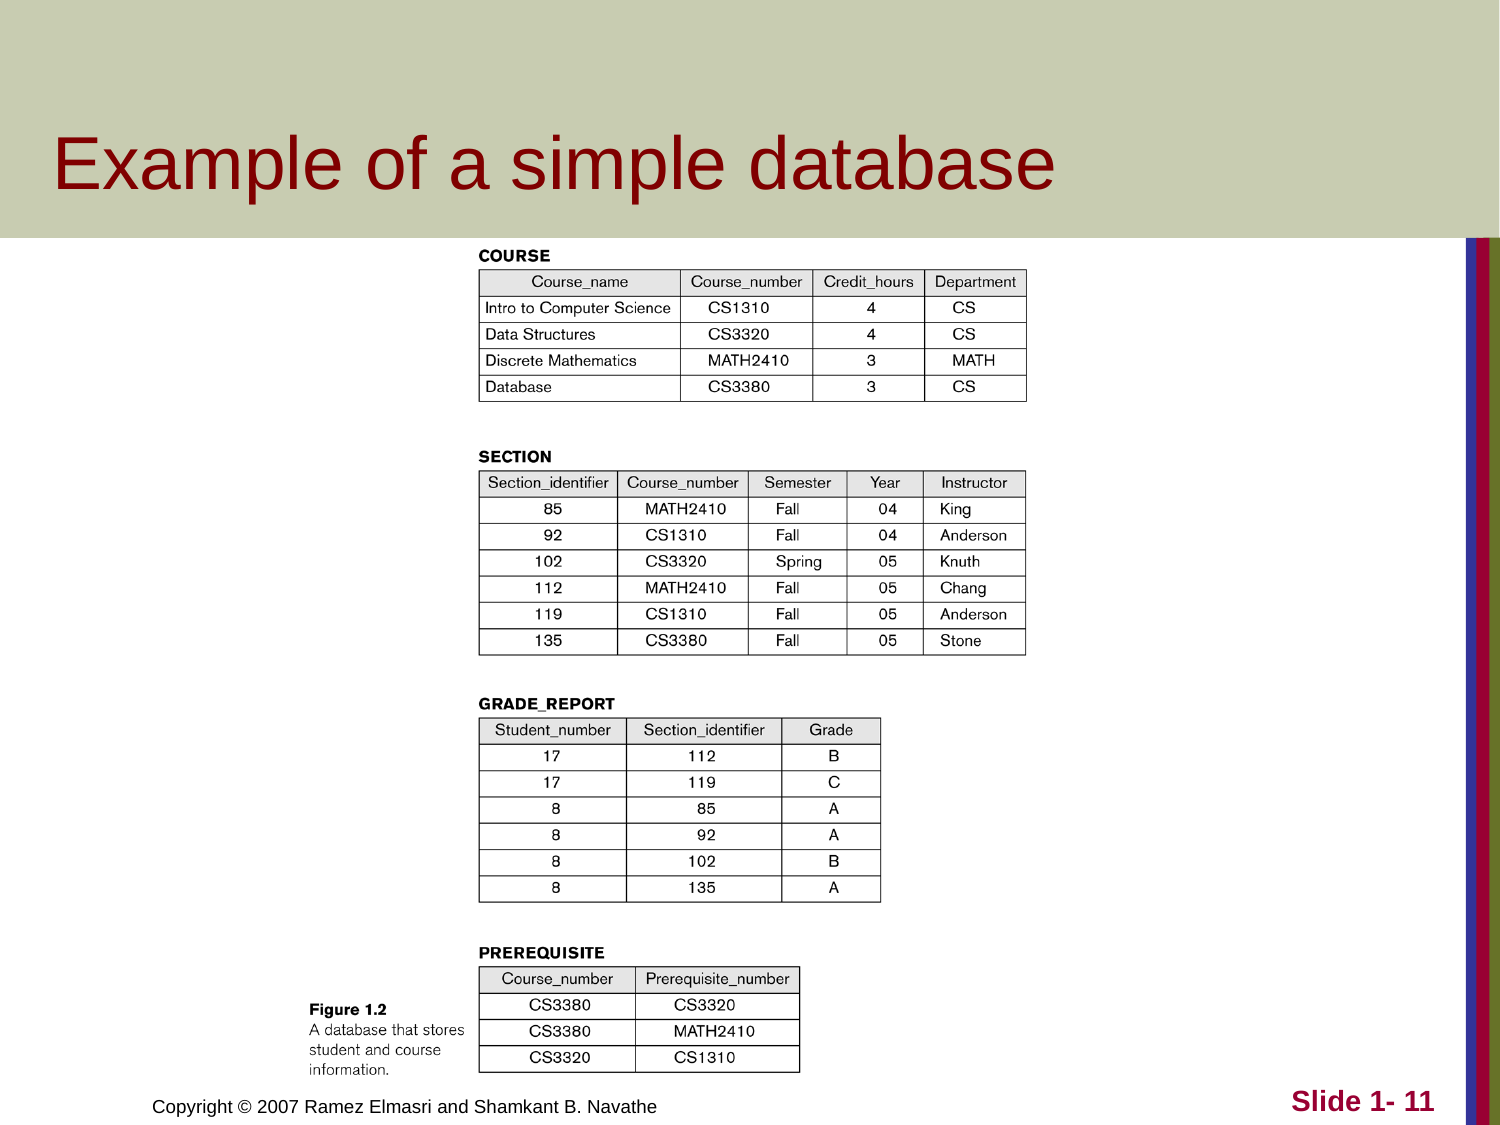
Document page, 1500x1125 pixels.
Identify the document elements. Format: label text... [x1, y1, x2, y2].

picture [309, 249, 1027, 1076]
title Example of a simple database [37, 49, 1317, 213]
slide_number Slide 1- 11 [1137, 1050, 1450, 1125]
